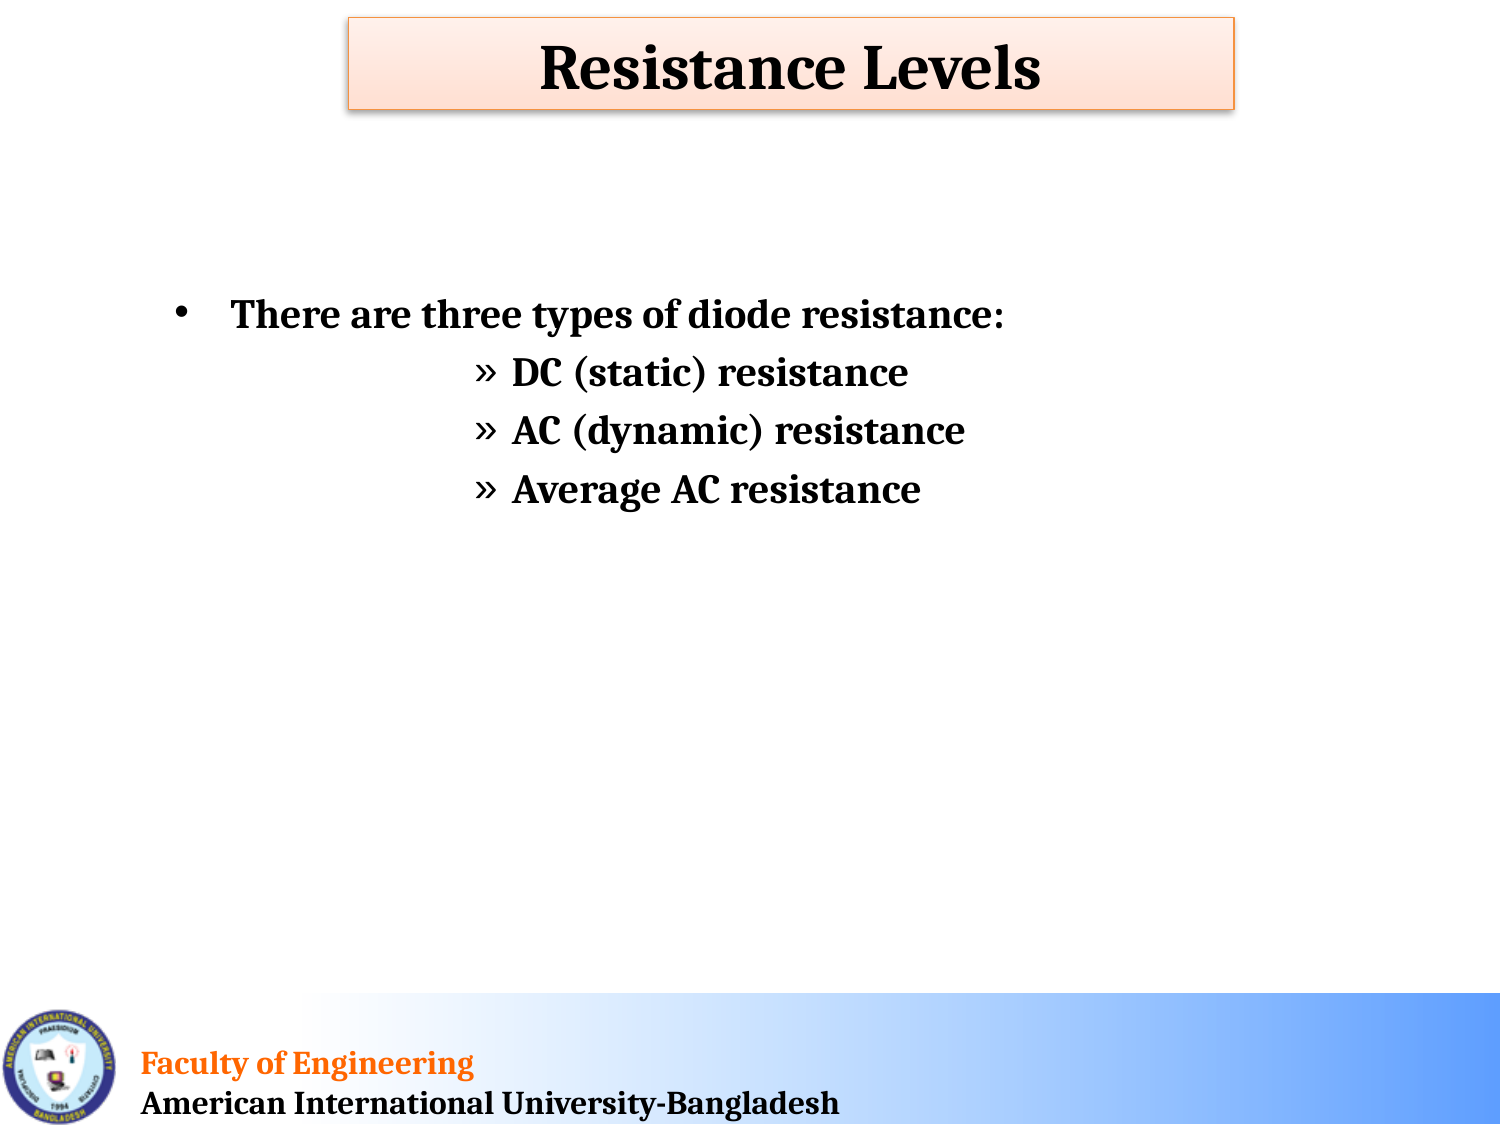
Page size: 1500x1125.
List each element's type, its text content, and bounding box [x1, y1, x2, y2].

text_box Resistance Levels [348, 17, 1235, 110]
picture [0, 1007, 119, 1125]
list There are three types of diode resistance: DC (static) resistance AC (dynamic) resistance Average AC resistance [159, 278, 1409, 669]
